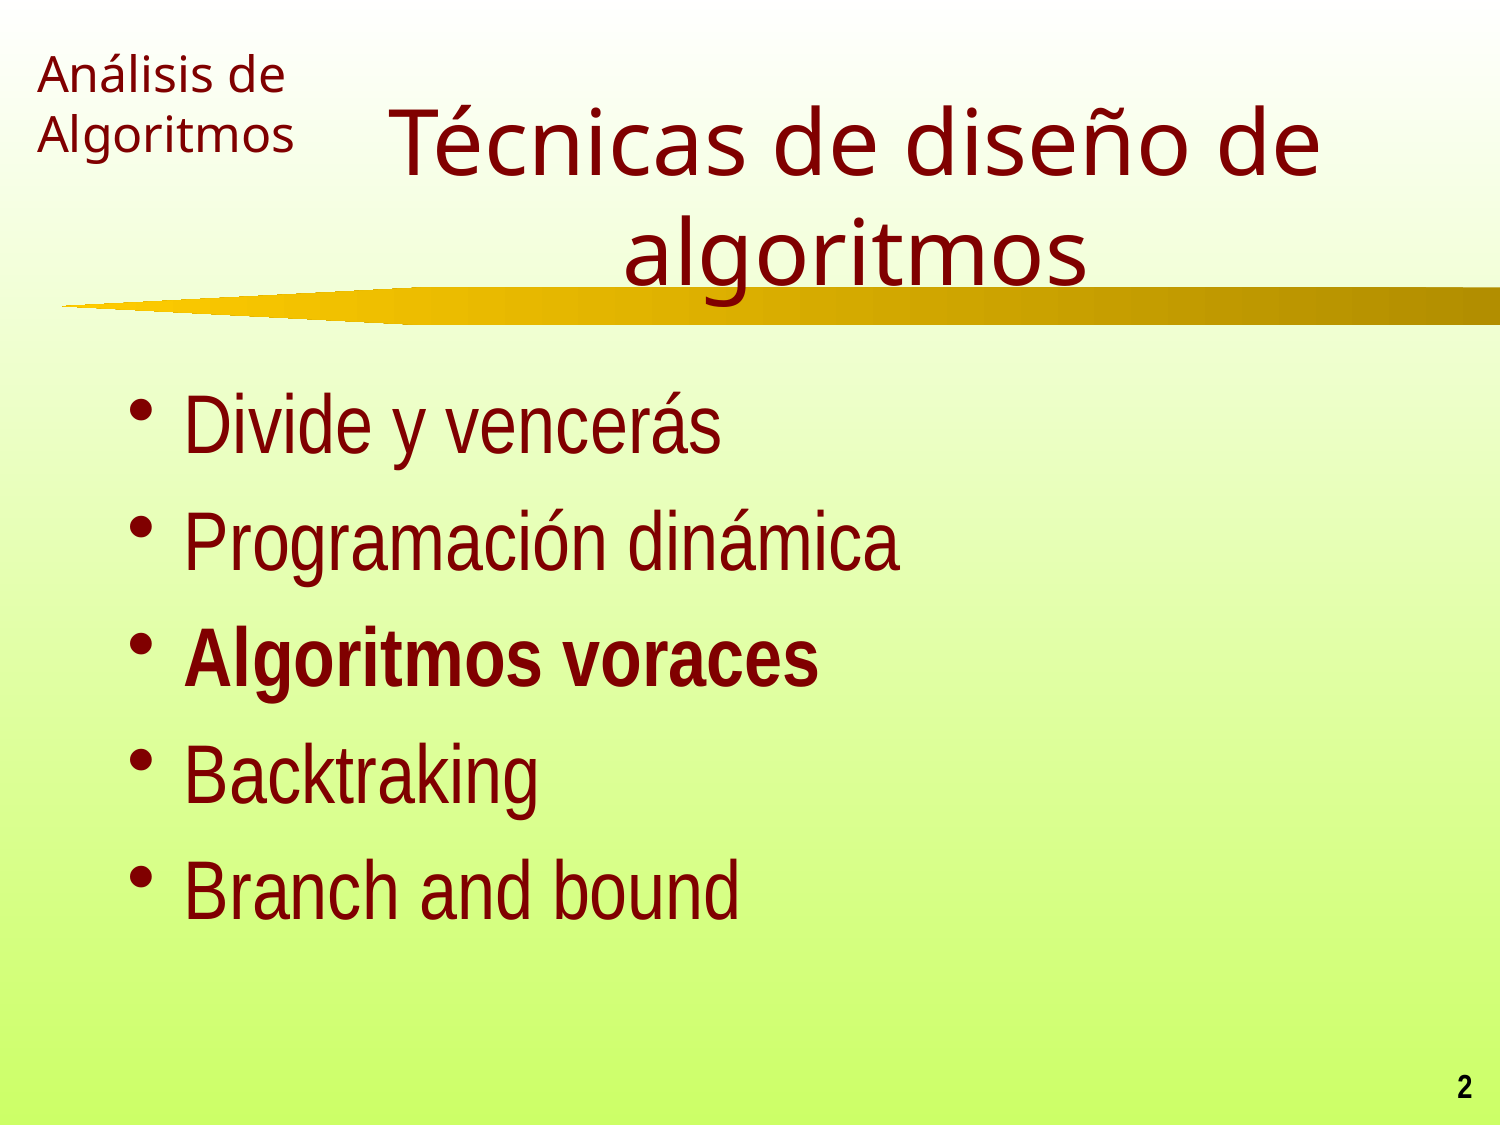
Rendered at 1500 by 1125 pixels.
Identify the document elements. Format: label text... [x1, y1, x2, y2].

slide_number 2 [1174, 1062, 1488, 1113]
title Técnicas de diseño de algoritmos [324, 99, 1388, 288]
list Divide y vencerás Programación dinámica Algoritmos voraces Backtraking Branch and bound [112, 362, 1388, 1038]
